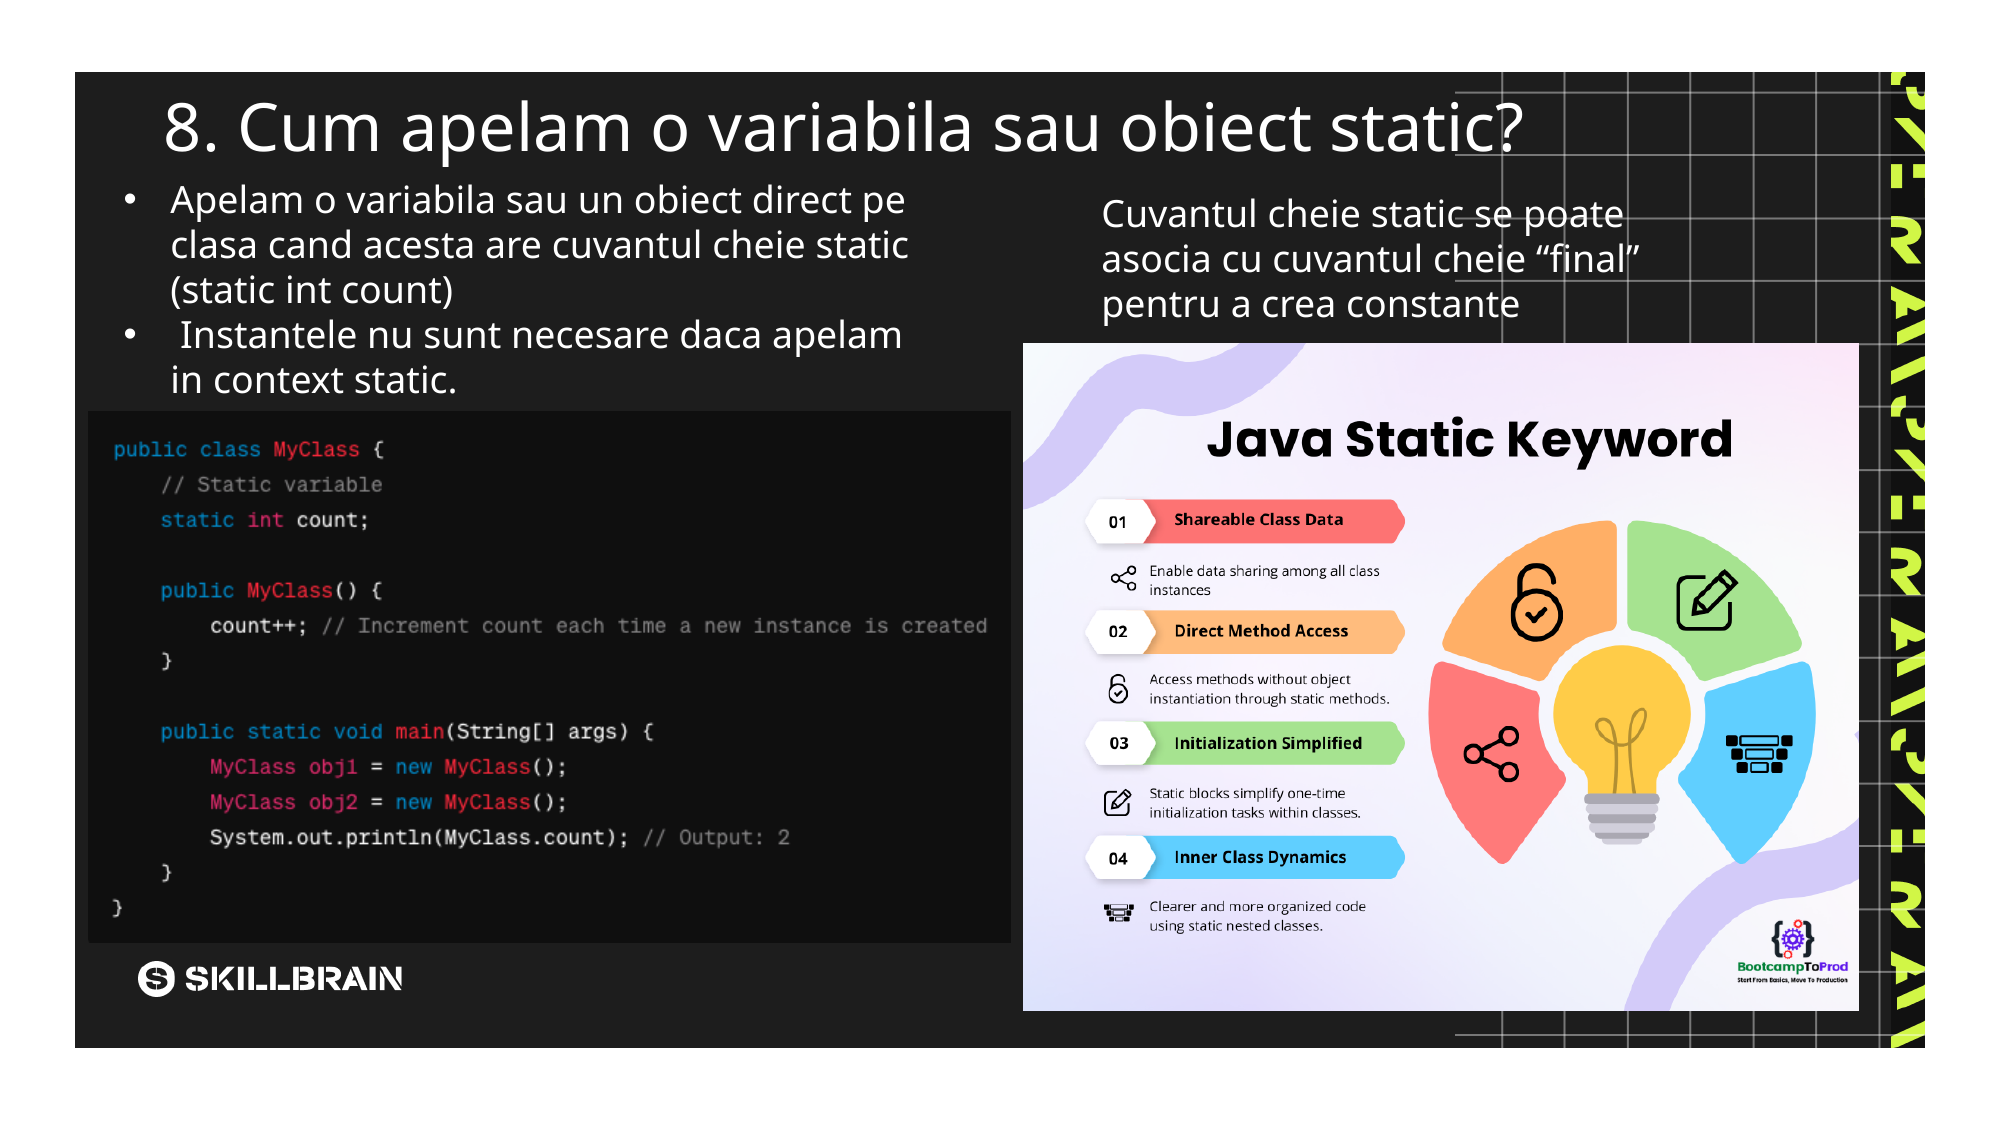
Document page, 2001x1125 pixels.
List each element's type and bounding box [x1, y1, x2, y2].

picture [74, 71, 1926, 1048]
